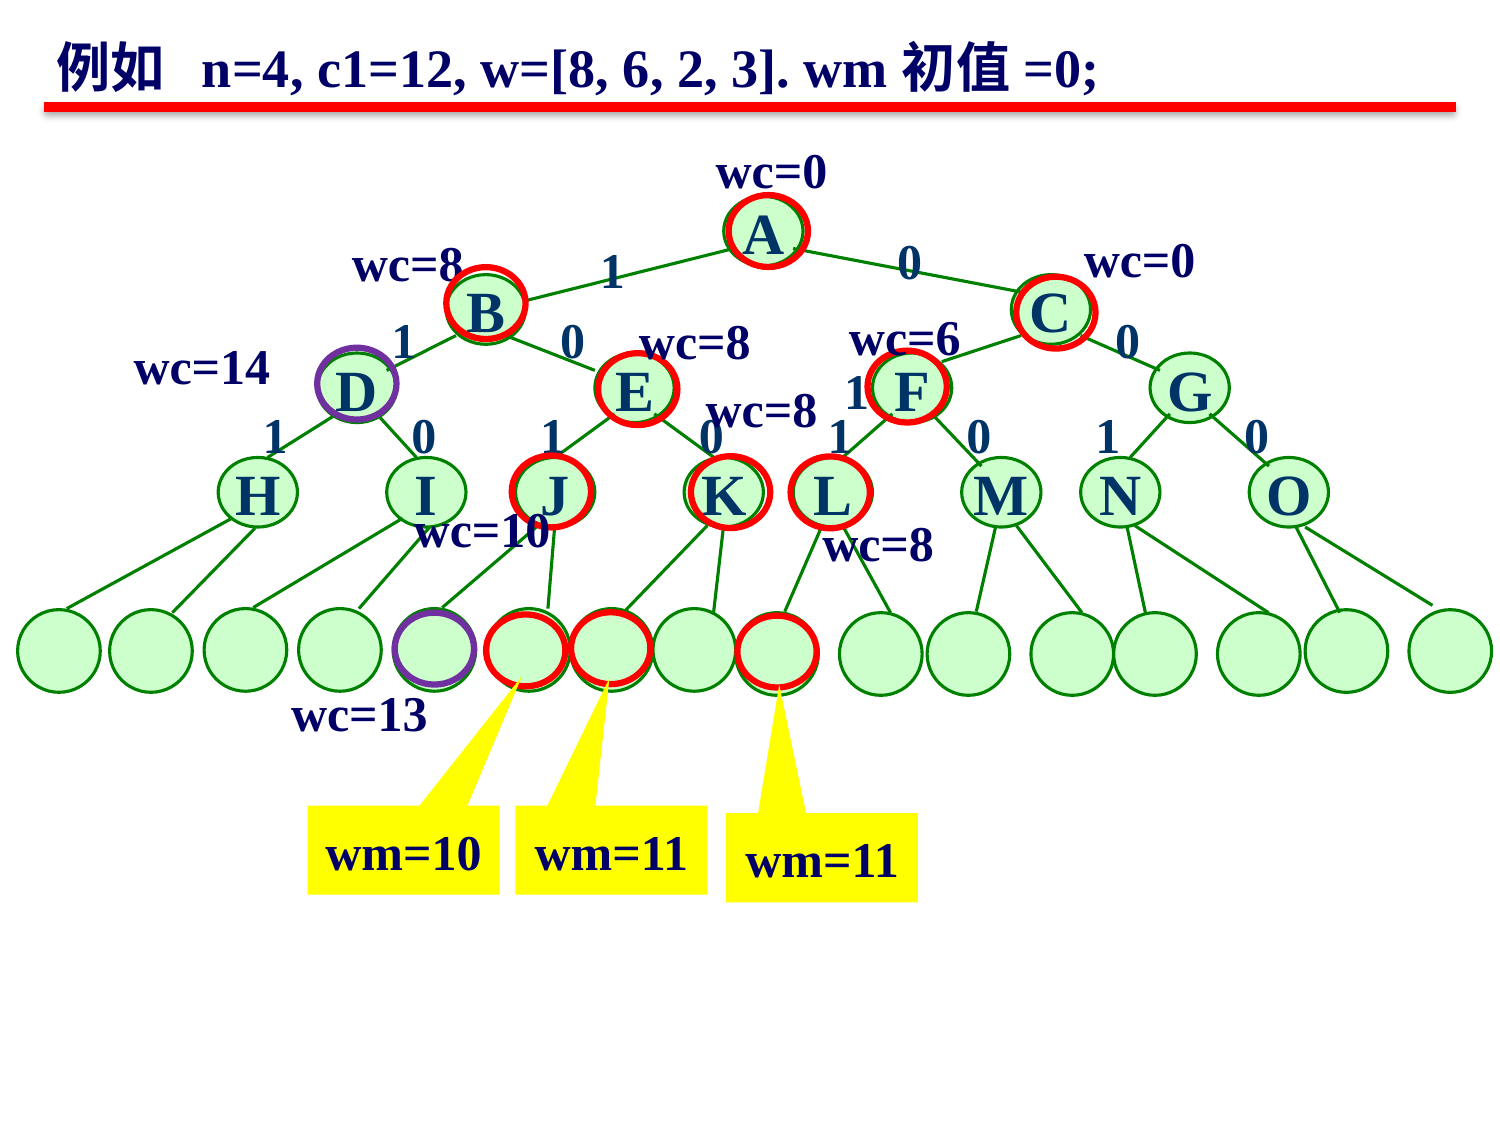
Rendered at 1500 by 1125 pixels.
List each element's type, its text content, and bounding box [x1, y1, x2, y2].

text_box [652, 608, 736, 692]
text_box [570, 642, 606, 691]
text_box wc=8 [807, 536, 973, 579]
text_box [1408, 609, 1492, 693]
text_box wc=14 [118, 326, 212, 402]
text_box [735, 612, 819, 696]
text_box wc=10 [398, 536, 619, 566]
text_box [839, 612, 923, 696]
text_box [393, 608, 476, 674]
text_box [571, 612, 651, 685]
text_box wc=0 [700, 131, 867, 194]
text_box [737, 615, 817, 688]
text_box [1030, 612, 1114, 696]
text_box wc=13 [276, 674, 477, 750]
text_box [486, 614, 566, 687]
text_box [493, 608, 570, 692]
text_box [109, 609, 193, 693]
text_box [1217, 612, 1301, 696]
text_box [204, 608, 287, 692]
text_box 例如 n=4, c1=12, w=[8, 6, 2, 3]. wm初值=0; [41, 19, 1282, 106]
text_box [573, 608, 653, 692]
text_box wm=11 [515, 678, 708, 895]
text_box wm=11 [726, 684, 918, 903]
text_box [1305, 609, 1388, 693]
text_box [927, 612, 1010, 696]
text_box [217, 196, 1329, 528]
text_box [298, 608, 382, 674]
text_box wm=10 [307, 675, 523, 895]
text_box [1113, 612, 1197, 696]
text_box [394, 612, 475, 674]
text_box [17, 609, 101, 693]
